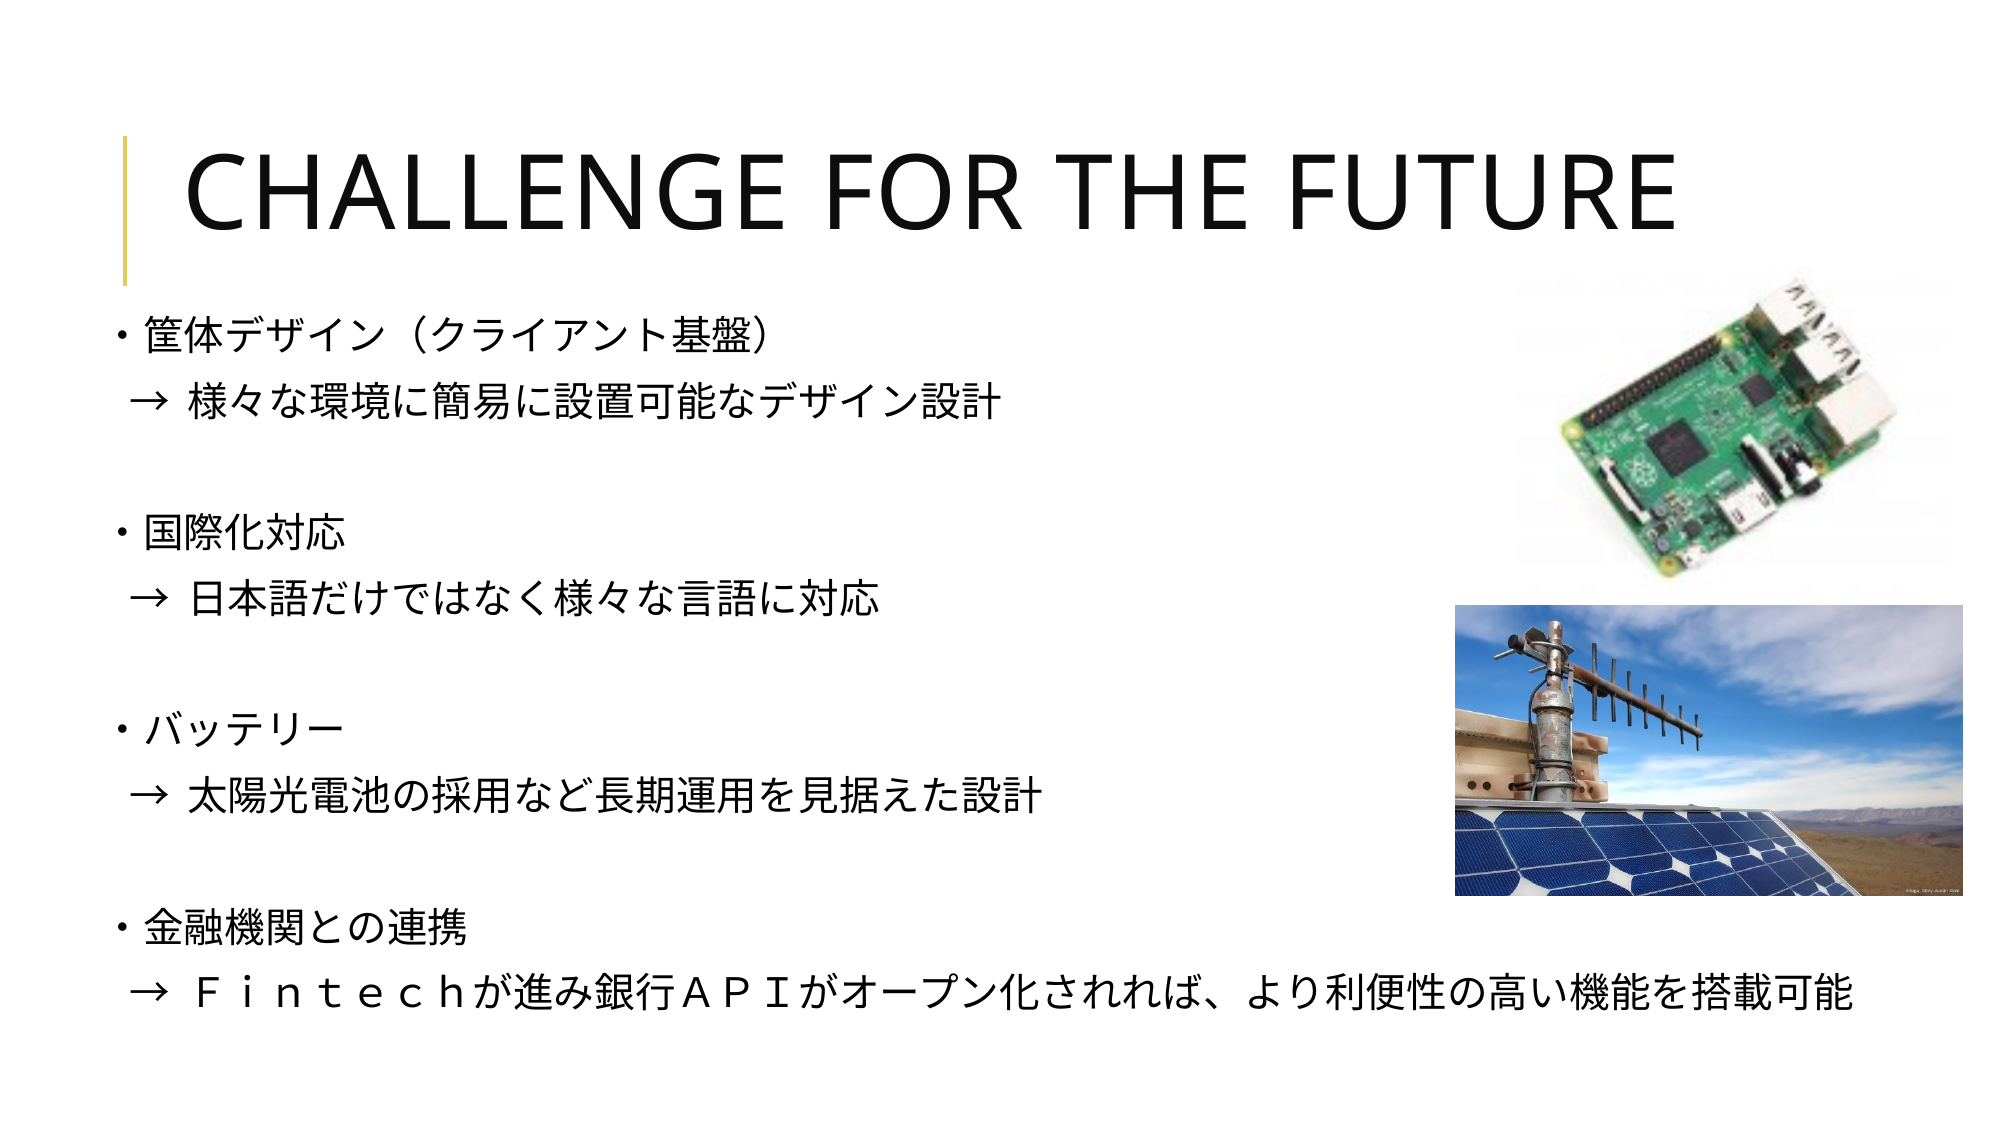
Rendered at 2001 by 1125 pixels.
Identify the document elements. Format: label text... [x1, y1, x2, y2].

title CHALLENGE FOR THE FUTURE [167, 76, 2000, 323]
picture [1455, 605, 1963, 897]
list ・筐体デザイン（クライアント基盤） → 様々な環境に簡易に設置可能なデザイン設計 ・国際化対応 → 日本語だけではなく様々な言語に対応 ・バッテリー → 太陽光電池の採用など長期運用を見据えた設計 ・金融機関との連携 → Ｆｉｎｔｅｃｈが進み銀行ＡＰＩがオープン化されれば、より利便性の高い機能を搭載可能 [94, 307, 1987, 1094]
picture [1514, 267, 1951, 595]
